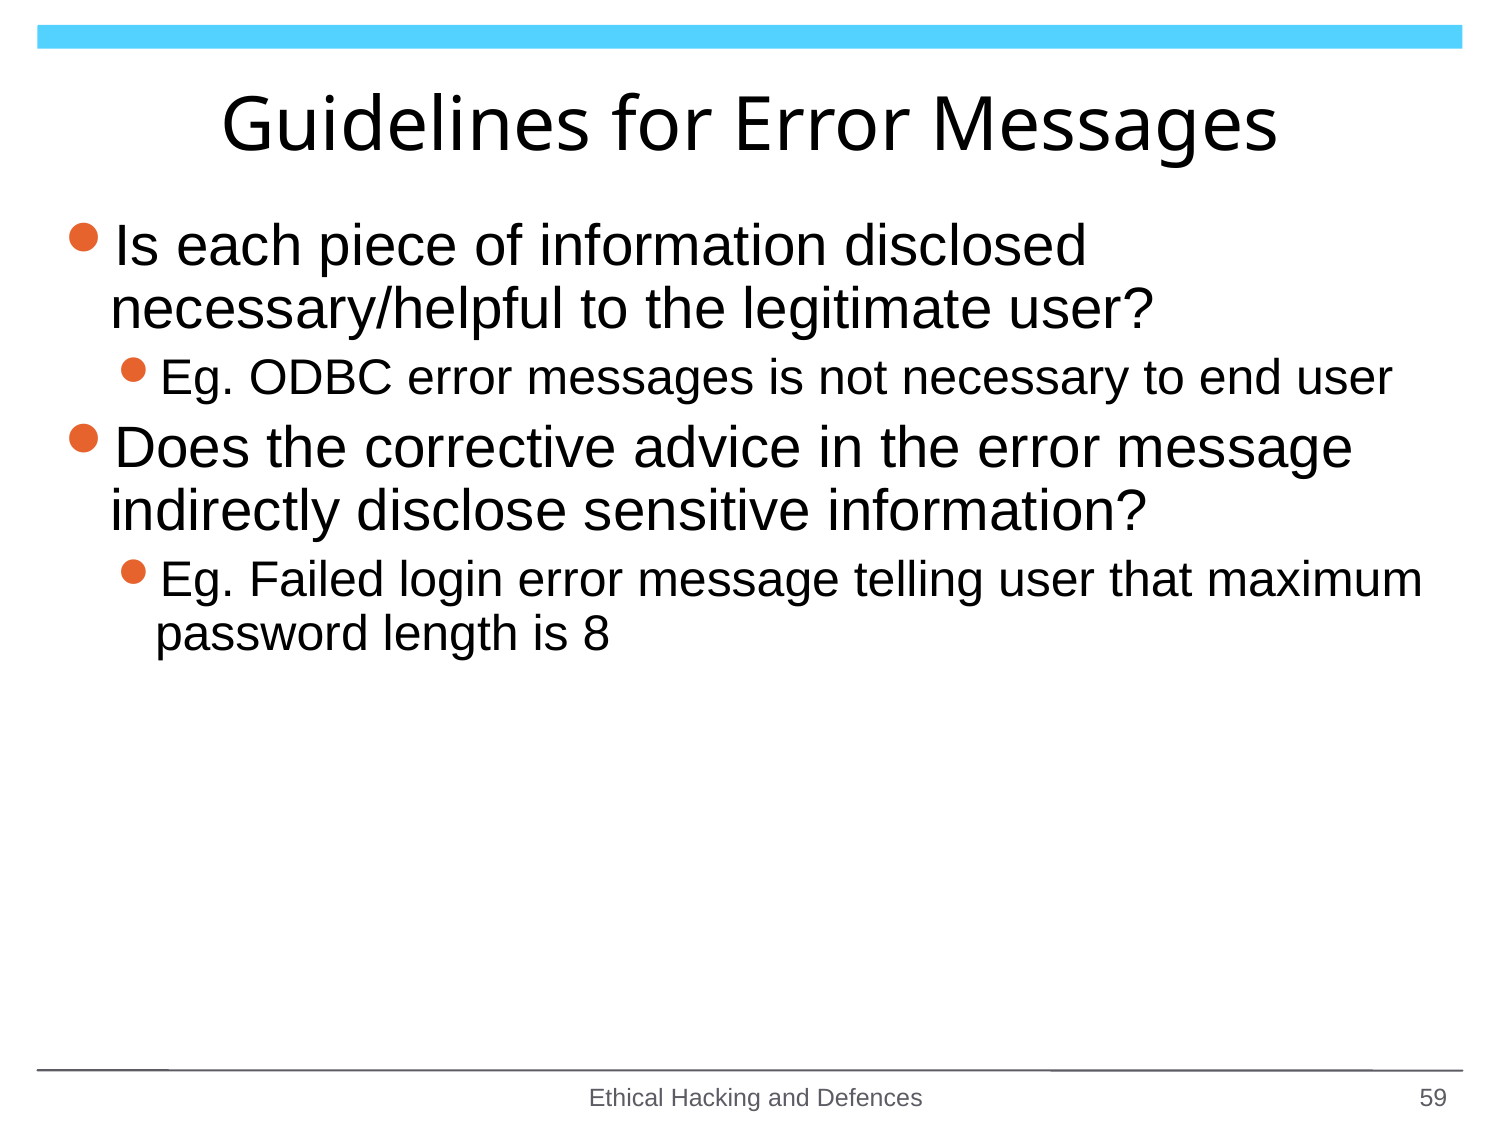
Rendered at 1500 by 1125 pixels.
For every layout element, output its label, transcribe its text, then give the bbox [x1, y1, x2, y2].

list Is each piece of information disclosed necessary/helpful to the legitimate user? Eg. ODBC error messages is not necessary to end user Does the corrective advice in the error message indirectly disclose sensitive information? Eg. Failed login error message telling user that maximum password length is 8 [50, 208, 1450, 1050]
title Guidelines for Error Messages [50, 45, 1450, 197]
slide_number 59 [1112, 1069, 1463, 1123]
footer Ethical Hacking and Defences [474, 1069, 1038, 1123]
